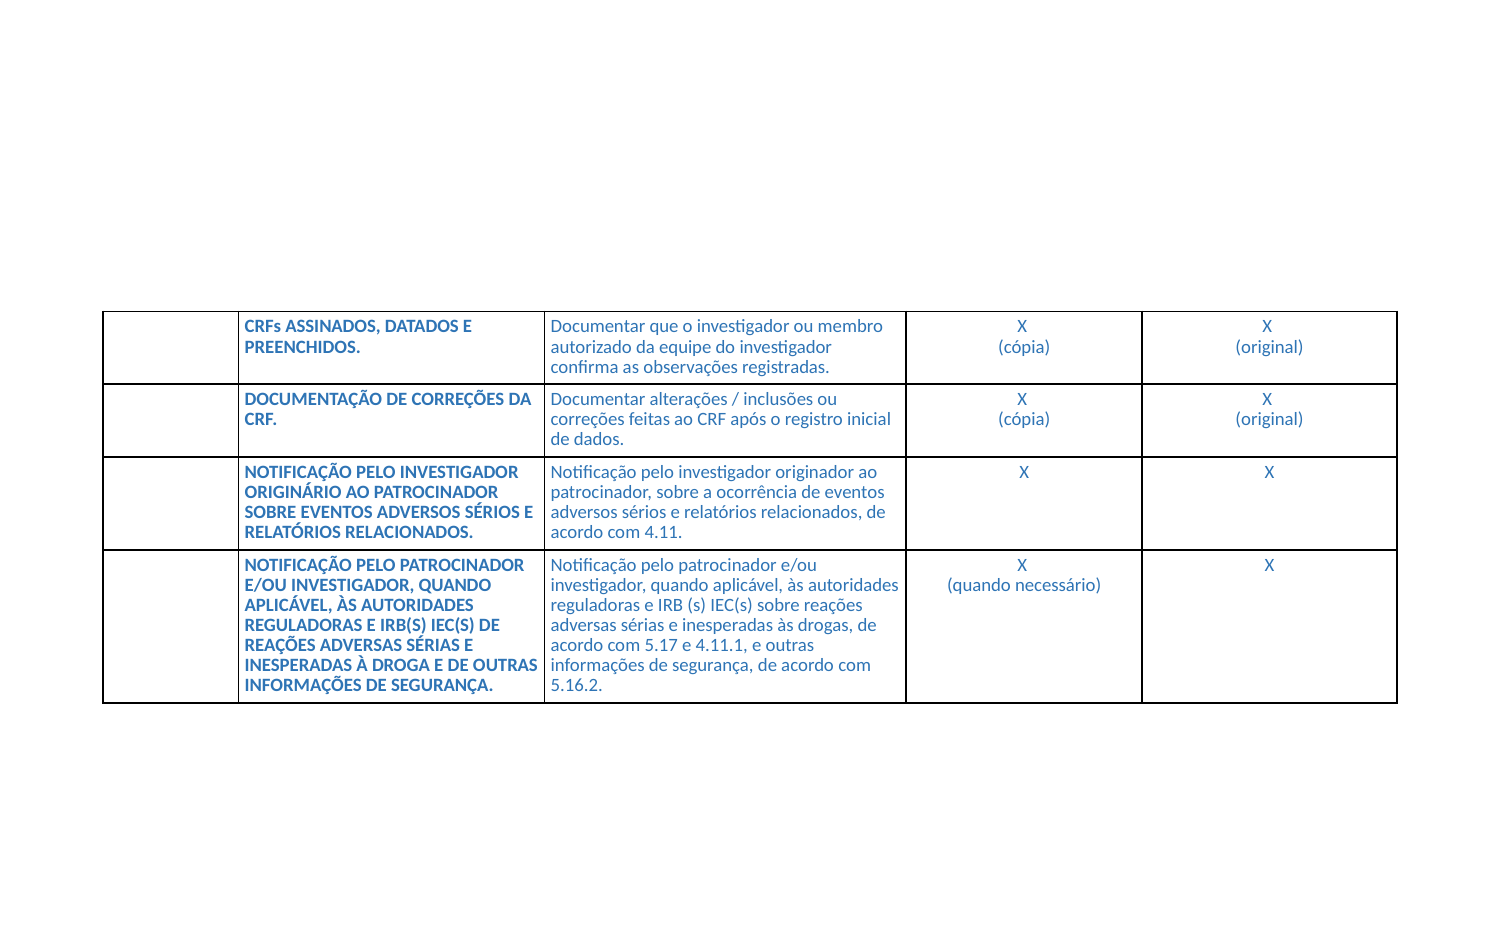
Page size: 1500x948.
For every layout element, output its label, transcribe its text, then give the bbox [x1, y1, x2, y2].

table_cell NOTIFICAÇÃO PELO PATROCINADOR E/OU INVESTIGADOR, QUANDO APLICÁVEL, ÀS AUTORIDADES REGULADORAS E IRB(S) IEC(S) DE REAÇÕES ADVERSAS SÉRIAS E INESPERADAS À DROGA E DE OUTRAS INFORMAÇÕES DE SEGURANÇA. [239, 551, 544, 702]
table_cell [104, 458, 238, 549]
table_cell X (quando necessário) [907, 551, 1141, 702]
table_cell X [1143, 458, 1396, 549]
table_cell X [1143, 551, 1396, 702]
table_header Documentar que o investigador ou membro autorizado da equipe do investigador confirma as observações registradas. [545, 312, 905, 383]
table_header [104, 312, 238, 383]
table_header X (original) [1143, 312, 1396, 383]
table_header CRFs ASSINADOS, DATADOS E PREENCHIDOS. [239, 312, 544, 383]
table_cell [104, 385, 238, 456]
table_cell NOTIFICAÇÃO PELO INVESTIGADOR ORIGINÁRIO AO PATROCINADOR SOBRE EVENTOS ADVERSOS SÉRIOS E RELATÓRIOS RELACIONADOS. [239, 458, 544, 549]
table_header X (cópia) [907, 312, 1141, 383]
table_cell Notificação pelo investigador originador ao patrocinador, sobre a ocorrência de eventos adversos sérios e relatórios relacionados, de acordo com 4.11. [545, 458, 905, 549]
table_cell X (cópia) [907, 385, 1141, 456]
table_cell X [907, 458, 1141, 549]
table_cell DOCUMENTAÇÃO DE CORREÇÕES DA CRF. [239, 385, 544, 456]
table_cell Documentar alterações / inclusões ou correções feitas ao CRF após o registro inicial de dados. [545, 385, 905, 456]
table_cell [104, 551, 238, 702]
table_cell X (original) [1143, 385, 1396, 456]
table_cell Notificação pelo patrocinador e/ou investigador, quando aplicável, às autoridades reguladoras e IRB (s) IEC(s) sobre reações adversas sérias e inesperadas às drogas, de acordo com 5.17 e 4.11.1, e outras informações de segurança, de acordo com 5.16.2. [545, 551, 905, 702]
